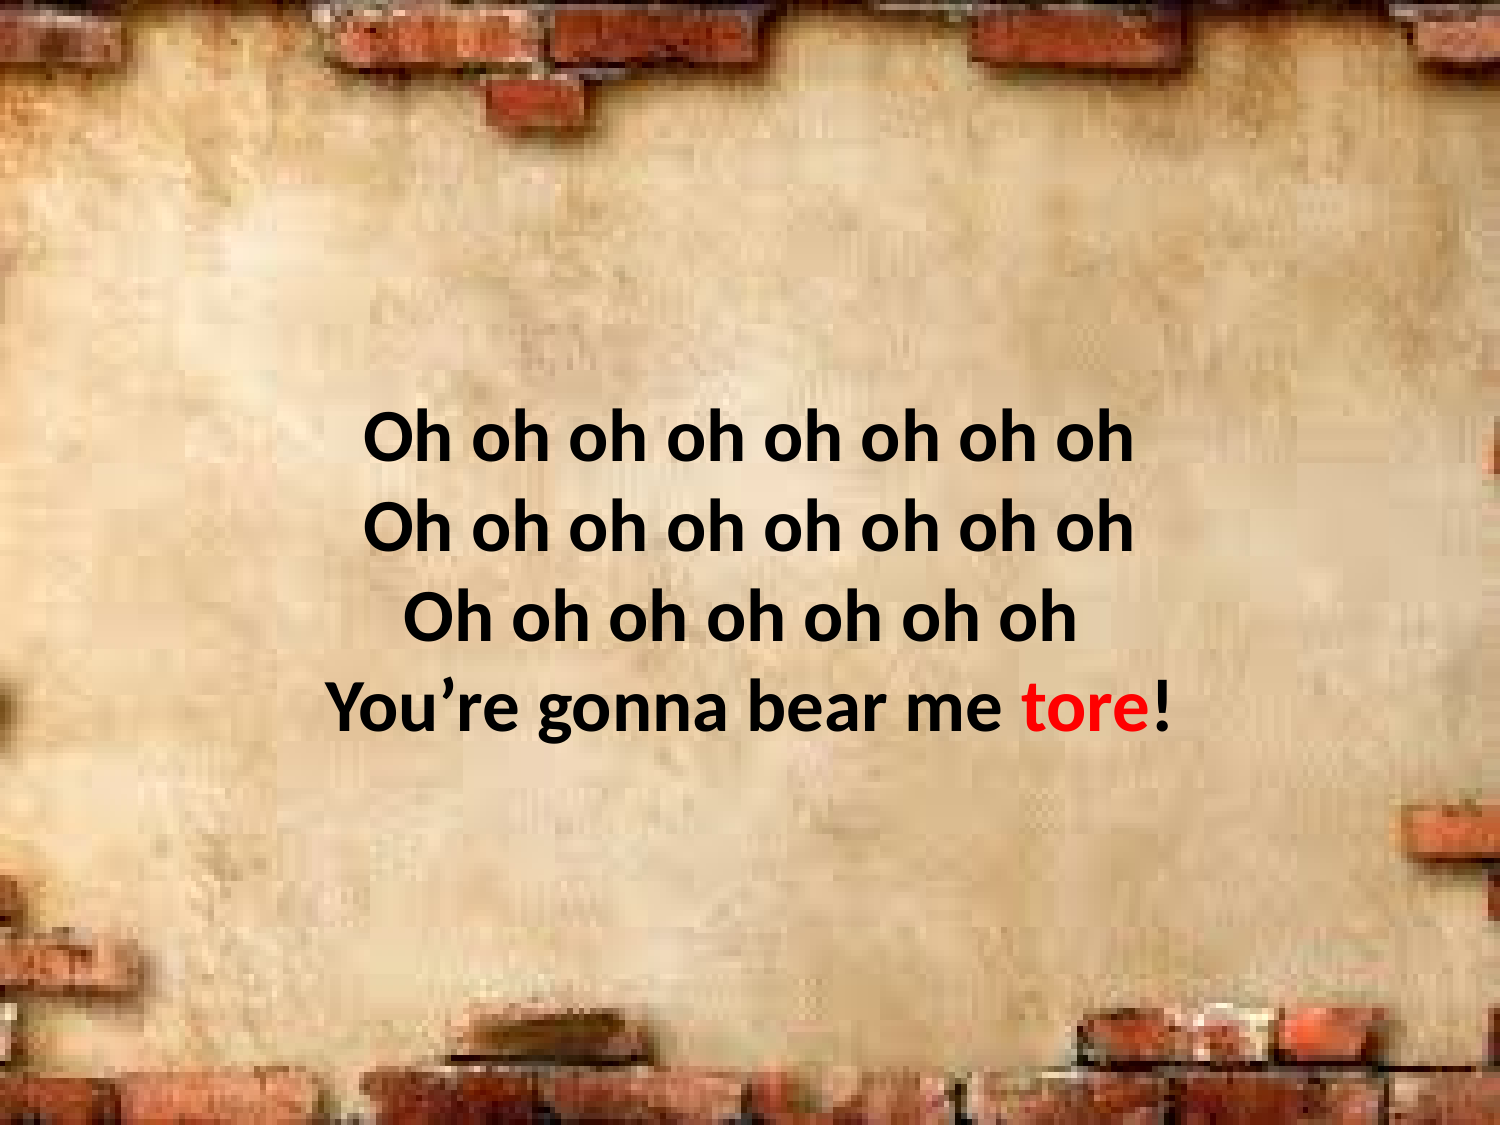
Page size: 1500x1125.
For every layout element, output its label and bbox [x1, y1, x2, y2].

list [0, 0, 1500, 1125]
